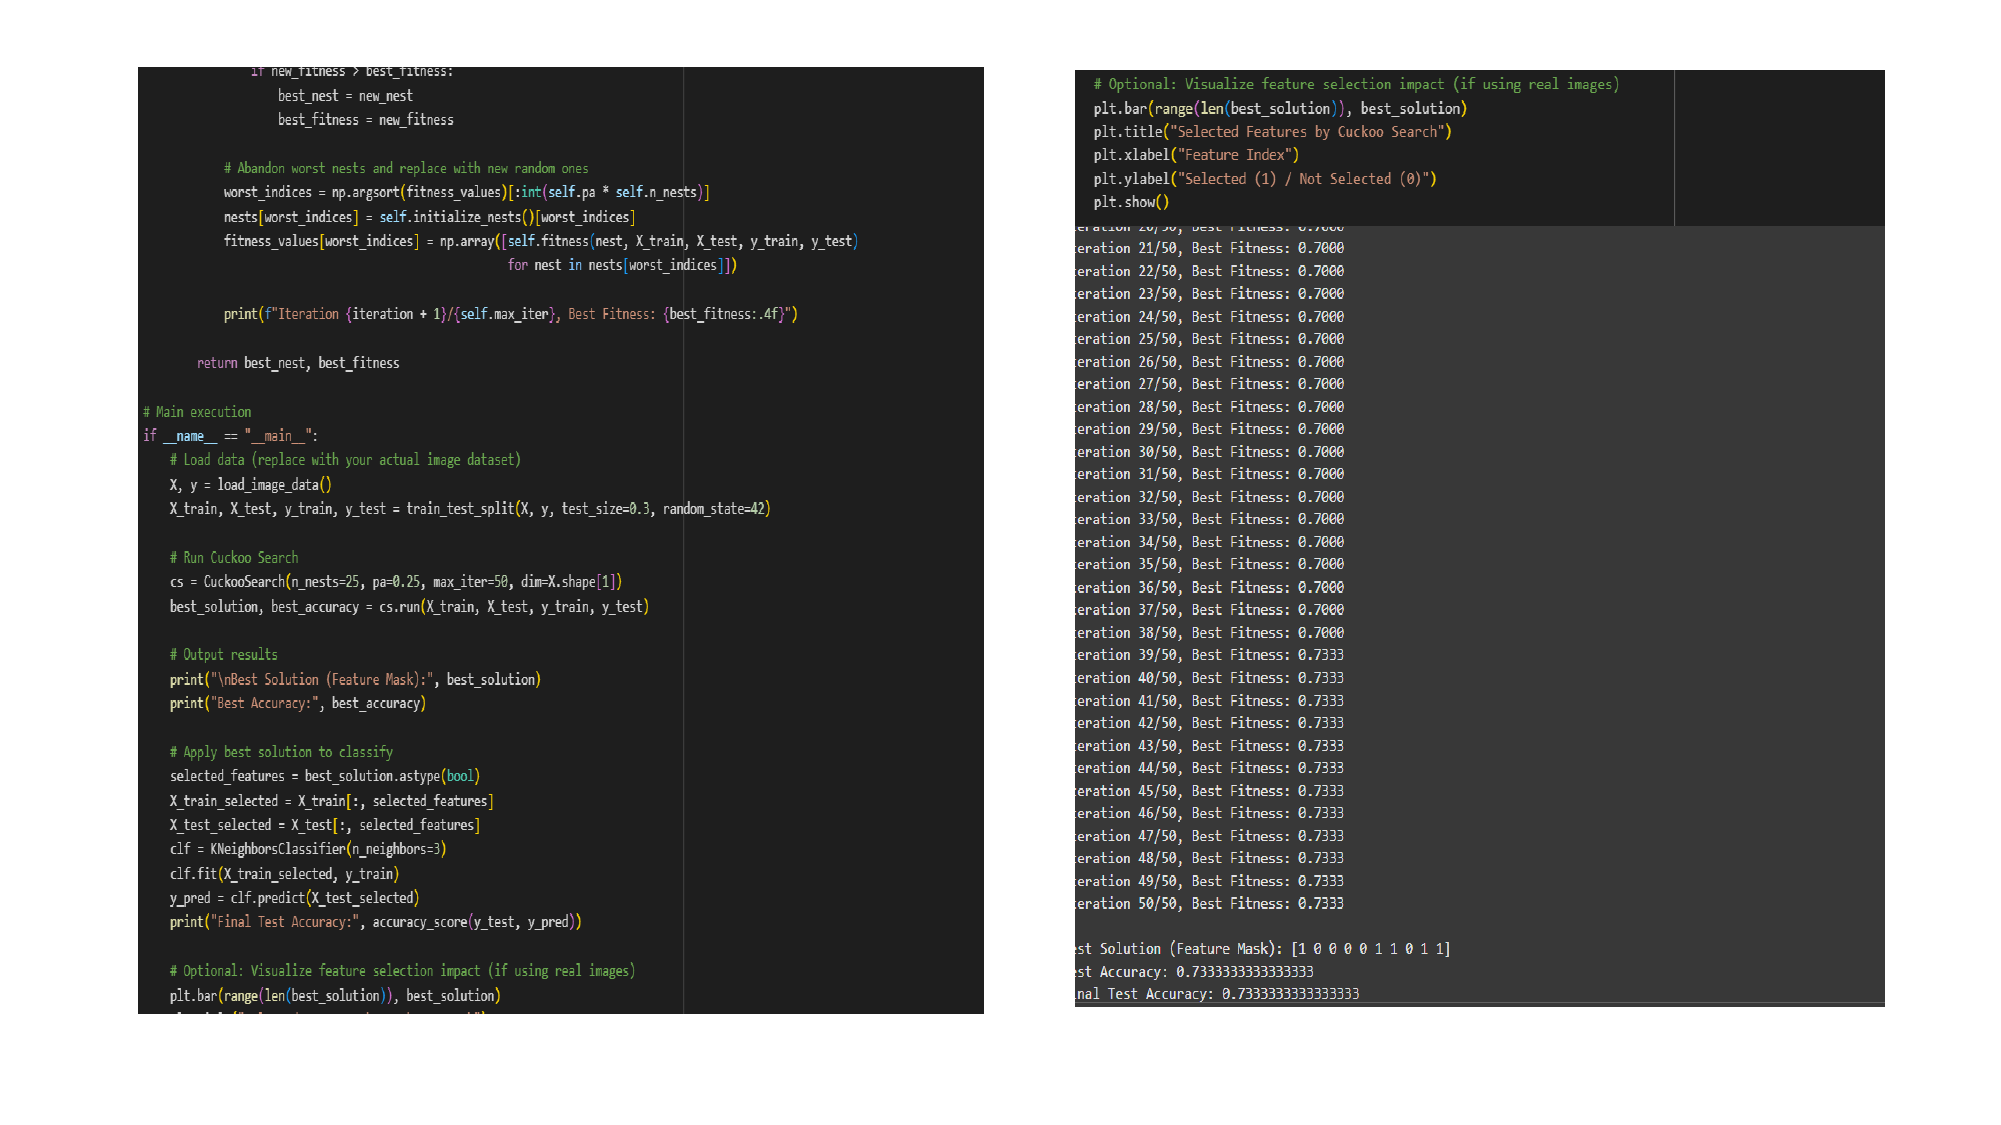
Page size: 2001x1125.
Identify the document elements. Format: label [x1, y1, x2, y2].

list [137, 67, 984, 1014]
picture [1075, 70, 1885, 1007]
